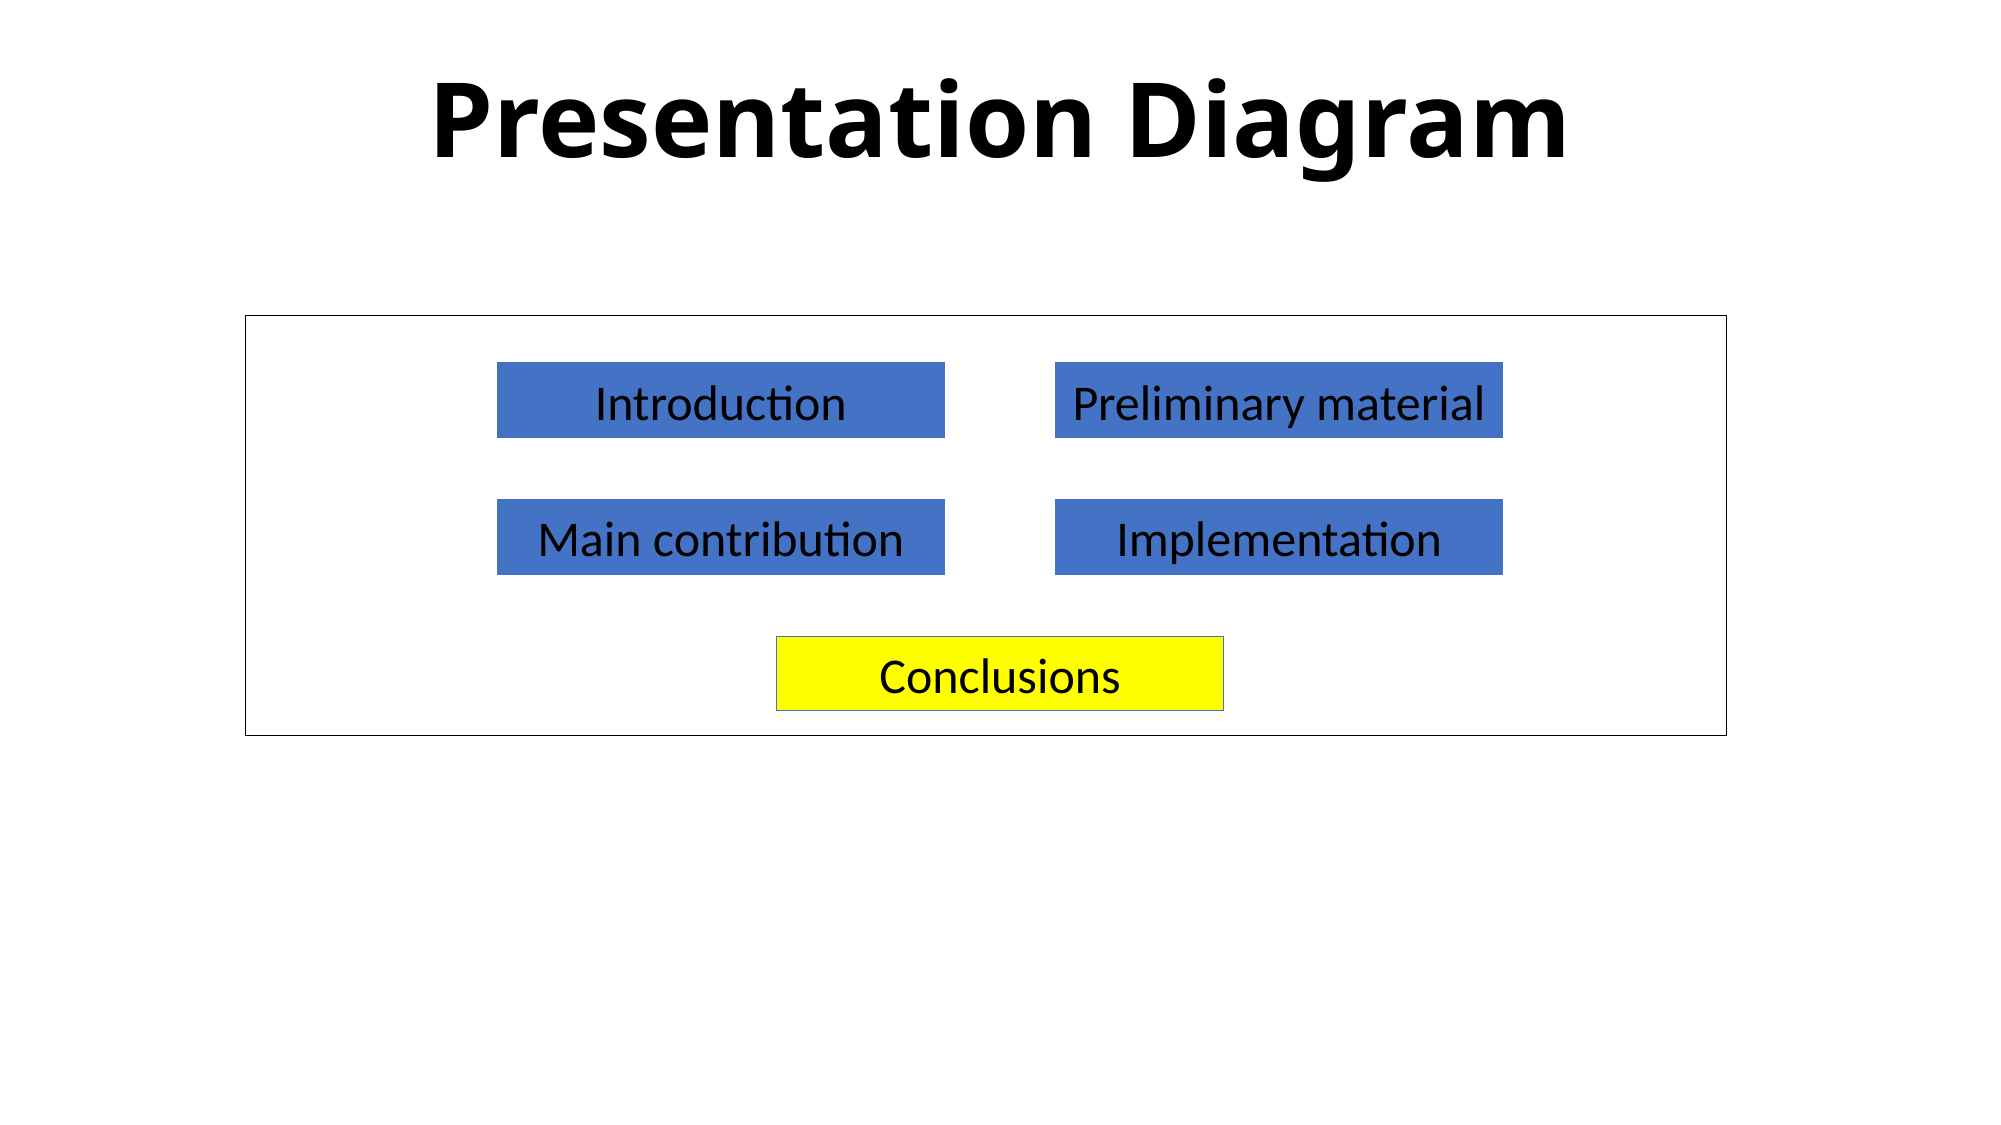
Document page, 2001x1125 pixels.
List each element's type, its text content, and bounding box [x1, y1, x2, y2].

text_box Preliminary material [1055, 362, 1503, 438]
text_box Main contribution [497, 499, 945, 575]
text_box [245, 315, 1727, 736]
text_box Conclusions [776, 636, 1224, 711]
text_box Implementation [1055, 499, 1503, 575]
text_box Introduction [497, 362, 945, 438]
title Presentation Diagram [249, 60, 1750, 188]
